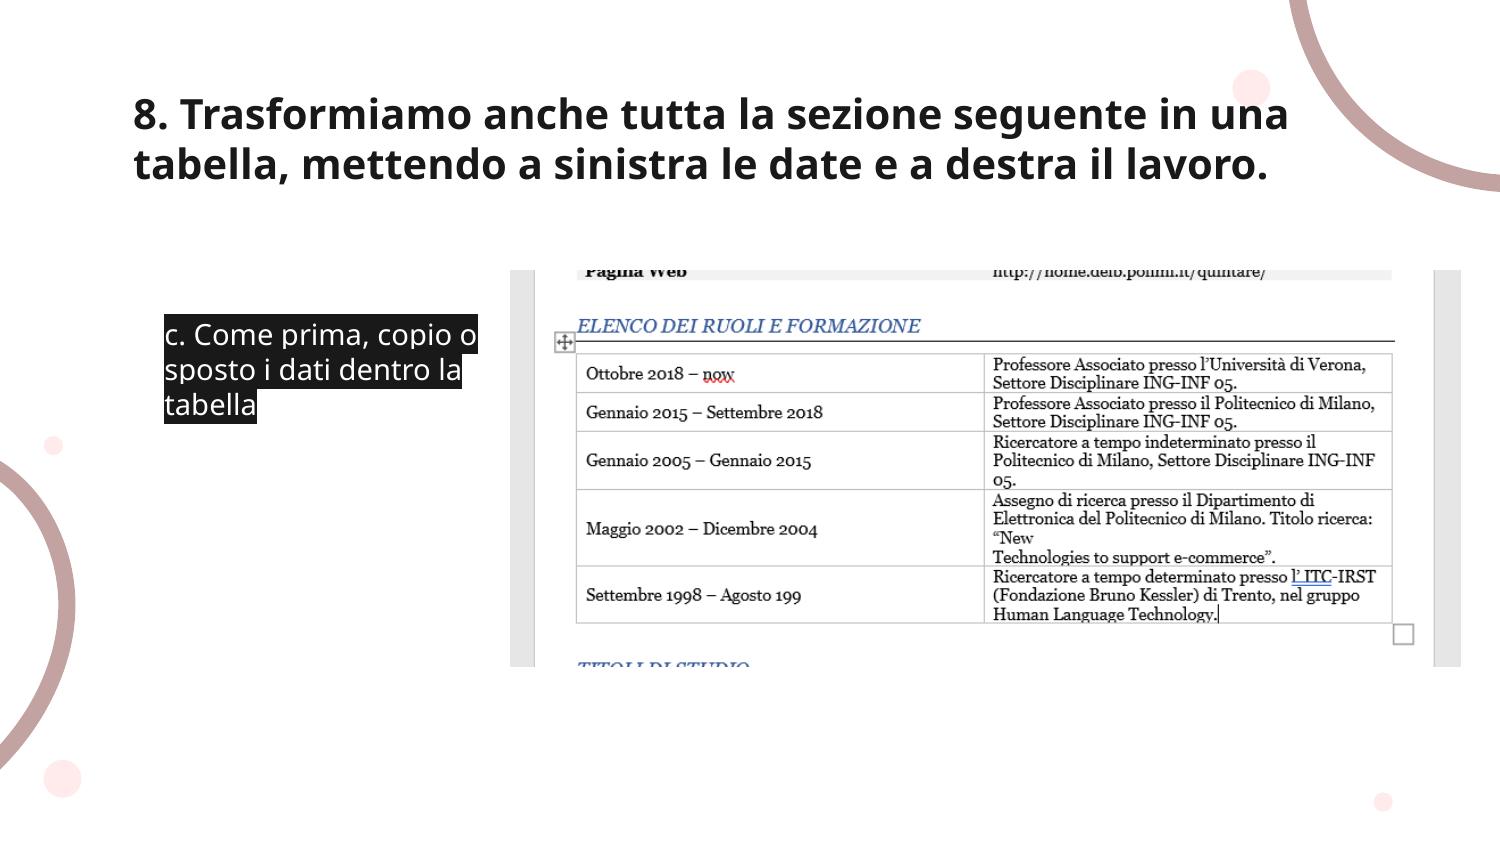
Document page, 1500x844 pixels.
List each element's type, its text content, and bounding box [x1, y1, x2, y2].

text_box c. Come prima, copio o sposto i dati dentro la tabella [149, 301, 500, 431]
picture [509, 270, 1461, 667]
title 8. Trasformiamo anche tutta la sezione seguente in una tabella, mettendo a sinistra le date e a destra il lavoro. [118, 72, 1382, 167]
